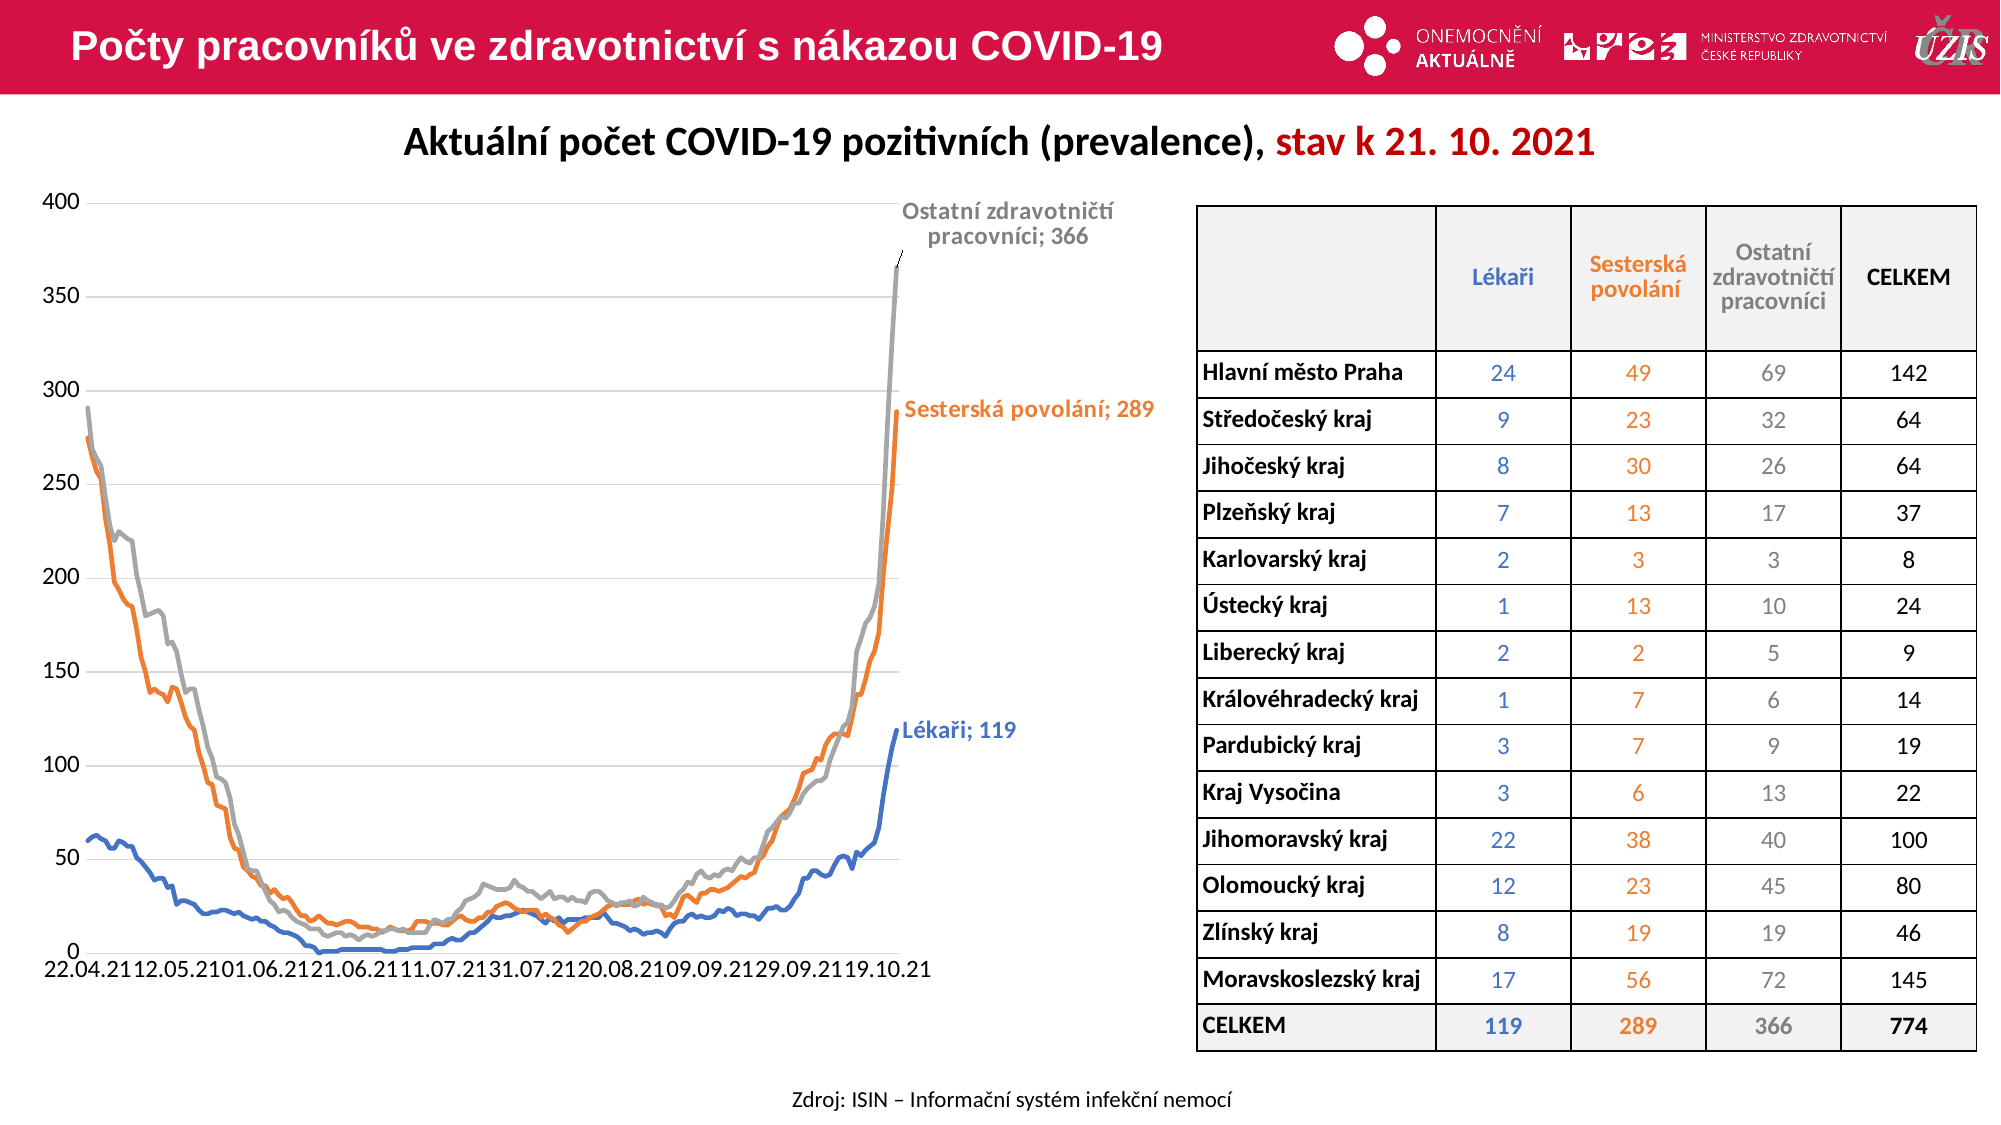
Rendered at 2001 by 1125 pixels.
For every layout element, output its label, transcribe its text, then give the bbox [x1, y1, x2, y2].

table_header CELKEM [1842, 207, 1976, 350]
table_cell Ústecký kraj [1198, 585, 1435, 630]
table_cell 64 [1842, 399, 1976, 444]
table_cell 64 [1842, 445, 1976, 490]
picture [1915, 15, 1989, 66]
table_cell Jihočeský kraj [1198, 445, 1435, 490]
title Počty pracovníků ve zdravotnictví s nákazou COVID-19 [55, 0, 1346, 95]
table_cell 13 [1572, 492, 1705, 537]
table_header Sesterská povolání [1572, 207, 1705, 350]
table_cell 8 [1437, 912, 1570, 957]
table_cell 45 [1707, 865, 1840, 910]
table_cell 8 [1437, 445, 1570, 490]
table_cell 3 [1707, 539, 1840, 584]
table_cell 19 [1707, 912, 1840, 957]
table_cell Královéhradecký kraj [1198, 679, 1435, 724]
table_cell 145 [1842, 959, 1976, 1003]
table_cell 24 [1437, 352, 1570, 397]
table_cell 17 [1437, 959, 1570, 1003]
table_cell 19 [1842, 725, 1976, 770]
table_cell 1 [1437, 679, 1570, 724]
table_cell 2 [1437, 539, 1570, 584]
table_cell 69 [1707, 352, 1840, 397]
table_cell 9 [1842, 632, 1976, 677]
picture [1563, 31, 1888, 60]
table_cell 119 [1437, 1005, 1570, 1050]
table_cell 289 [1572, 1005, 1705, 1050]
picture [1346, 16, 1542, 76]
table_cell 23 [1572, 865, 1705, 910]
table_cell 100 [1842, 819, 1976, 864]
table_cell 14 [1842, 679, 1976, 724]
table_cell 2 [1572, 632, 1705, 677]
table_cell 142 [1842, 352, 1976, 397]
table_cell 5 [1707, 632, 1840, 677]
table_header [1198, 207, 1435, 350]
text_box Zdroj: ISIN – Informační systém infekční nemocí [490, 1077, 1535, 1120]
table_cell 7 [1572, 725, 1705, 770]
table_cell 30 [1572, 445, 1705, 490]
chart [23, 177, 1197, 1072]
table_cell 19 [1572, 912, 1705, 957]
table_cell 37 [1842, 492, 1976, 537]
table_cell 6 [1572, 772, 1705, 817]
table_cell 9 [1707, 725, 1840, 770]
table_cell 9 [1437, 399, 1570, 444]
table_cell 22 [1437, 819, 1570, 864]
table_cell 17 [1707, 492, 1840, 537]
table_cell 8 [1842, 539, 1976, 584]
table_cell 13 [1572, 585, 1705, 630]
table_header Ostatní zdravotničtí pracovníci [1707, 207, 1840, 350]
table_cell Liberecký kraj [1198, 632, 1435, 677]
table_cell Plzeňský kraj [1198, 492, 1435, 537]
table_cell Olomoucký kraj [1198, 865, 1435, 910]
table_cell Moravskoslezský kraj [1198, 959, 1435, 1003]
table_cell Jihomoravský kraj [1198, 819, 1435, 864]
table_cell 2 [1437, 632, 1570, 677]
table_cell Středočeský kraj [1198, 399, 1435, 444]
table_cell 38 [1572, 819, 1705, 864]
table_cell 3 [1437, 772, 1570, 817]
table_cell 80 [1842, 865, 1976, 910]
table_cell 366 [1707, 1005, 1840, 1050]
table_cell 49 [1572, 352, 1705, 397]
table_cell Hlavní město Praha [1198, 352, 1435, 397]
table_cell 26 [1707, 445, 1840, 490]
table_cell Karlovarský kraj [1198, 539, 1435, 584]
table_cell 56 [1572, 959, 1705, 1003]
table_cell 7 [1572, 679, 1705, 724]
table_cell Pardubický kraj [1198, 725, 1435, 770]
table_cell 13 [1707, 772, 1840, 817]
table_cell 12 [1437, 865, 1570, 910]
table_cell 22 [1842, 772, 1976, 817]
table_cell 23 [1572, 399, 1705, 444]
text_box Aktuální počet COVID-19 pozitivních (prevalence), stav k 21. 10. 2021 [100, 106, 1900, 171]
table_cell 1 [1437, 585, 1570, 630]
table_cell 72 [1707, 959, 1840, 1003]
table_cell 46 [1842, 912, 1976, 957]
table_cell 3 [1572, 539, 1705, 584]
table_header Lékaři [1437, 207, 1570, 350]
table_cell 774 [1842, 1005, 1976, 1050]
table_cell 40 [1707, 819, 1840, 864]
table_cell Zlínský kraj [1198, 912, 1435, 957]
table_cell CELKEM [1198, 1005, 1435, 1050]
table_cell 3 [1437, 725, 1570, 770]
table_cell 24 [1842, 585, 1976, 630]
table_cell 32 [1707, 399, 1840, 444]
table_cell 10 [1707, 585, 1840, 630]
table_cell Kraj Vysočina [1198, 772, 1435, 817]
table_cell 7 [1437, 492, 1570, 537]
table_cell 6 [1707, 679, 1840, 724]
